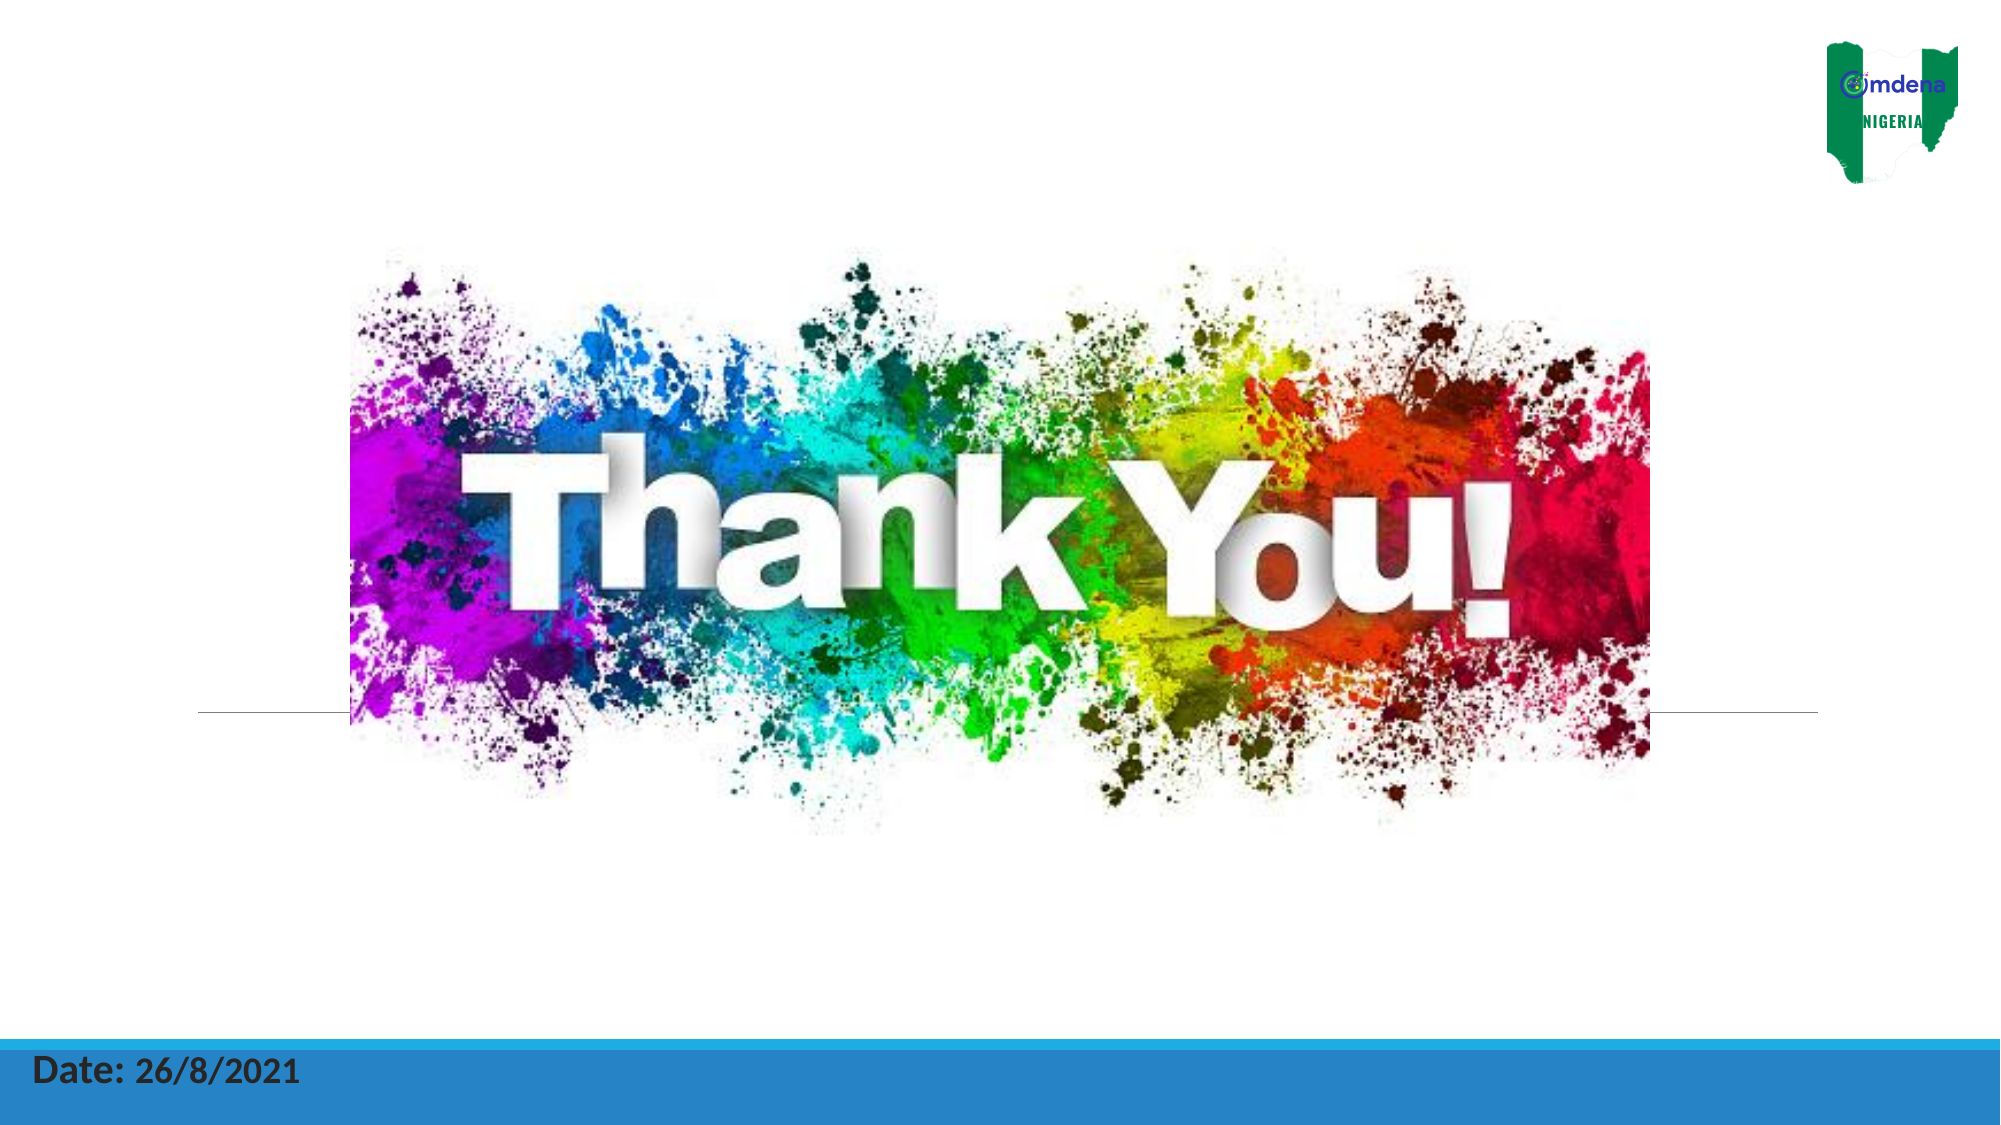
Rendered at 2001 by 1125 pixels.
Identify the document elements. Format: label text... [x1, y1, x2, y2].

picture [349, 174, 1651, 876]
title Date: 26/8/2021 [17, 1000, 435, 1100]
picture [1826, 38, 1958, 184]
